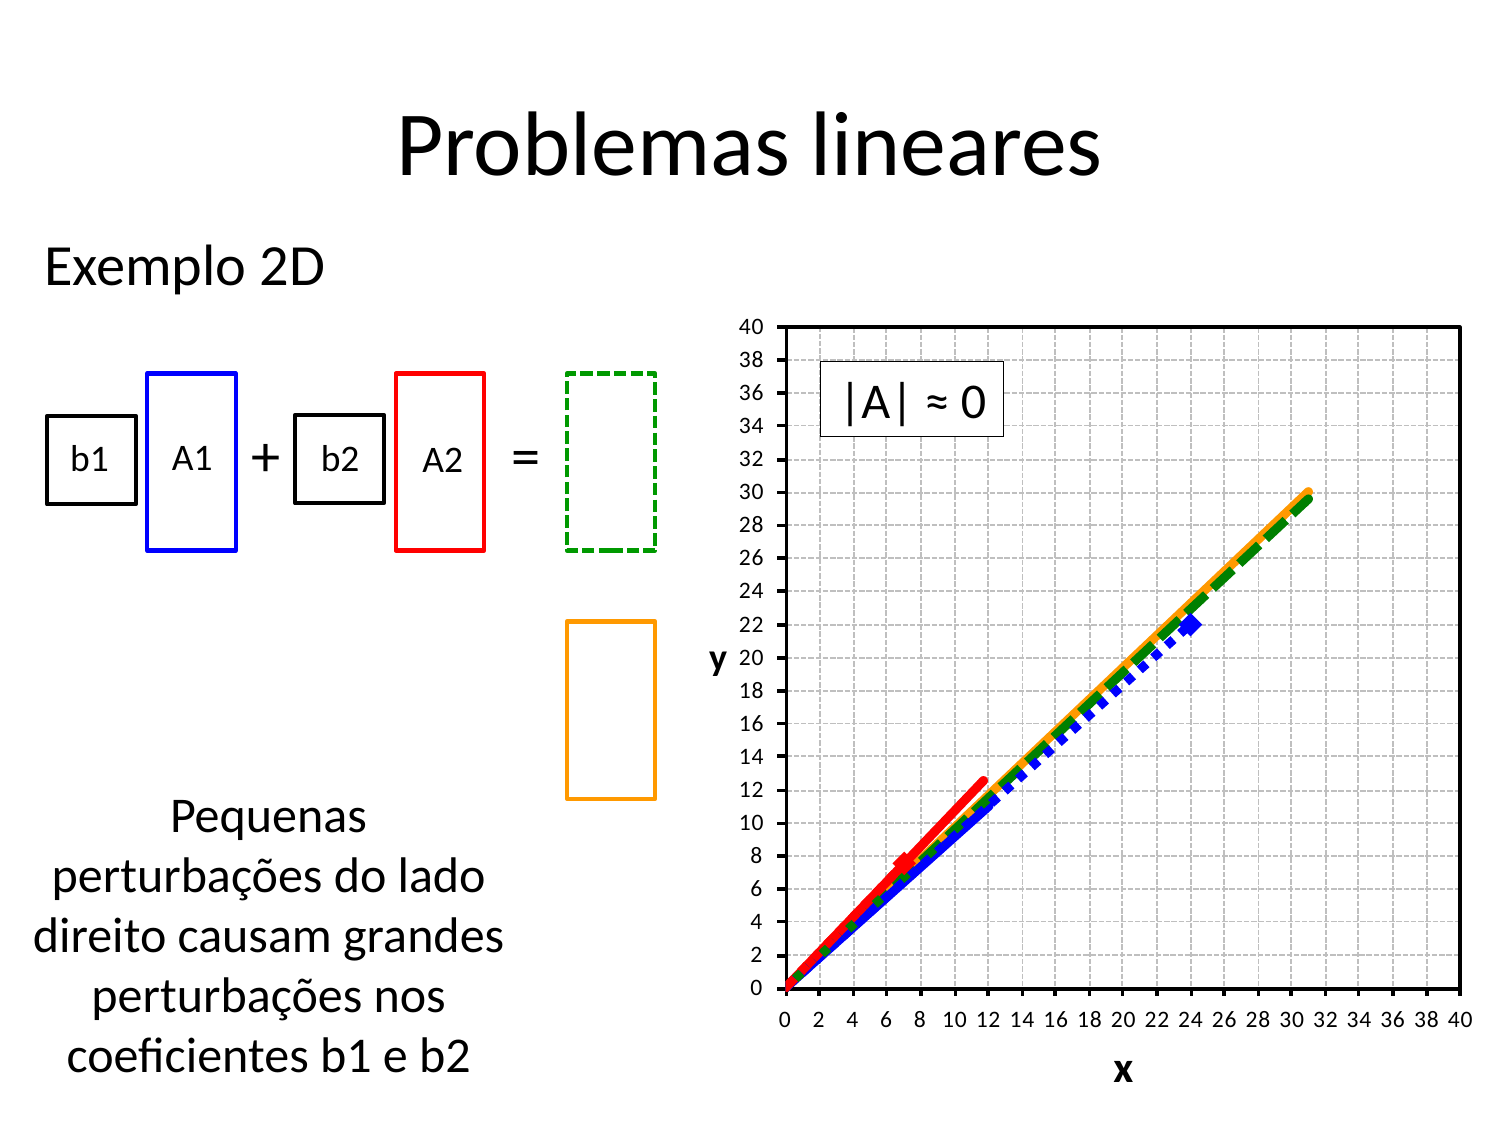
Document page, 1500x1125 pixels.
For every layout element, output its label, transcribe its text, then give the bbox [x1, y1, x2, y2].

text_box b1 [54, 426, 125, 487]
text_box A1 [151, 425, 224, 486]
text_box Exemplo 2D [29, 219, 408, 305]
text_box b2 [307, 426, 376, 486]
text_box [394, 371, 486, 553]
picture [673, 297, 1500, 1125]
text_box [565, 371, 657, 553]
text_box [565, 619, 657, 801]
text_box [45, 414, 138, 506]
text_box [293, 413, 386, 505]
text_box [145, 371, 238, 553]
title Problemas lineares [75, 45, 1425, 233]
text_box Pequenas perturbações do lado direito causam grandes perturbações nos coeficientes b1 e b2 [17, 775, 520, 1090]
text_box + [224, 411, 307, 496]
text_box A2 [401, 427, 484, 488]
text_box = [484, 411, 567, 496]
